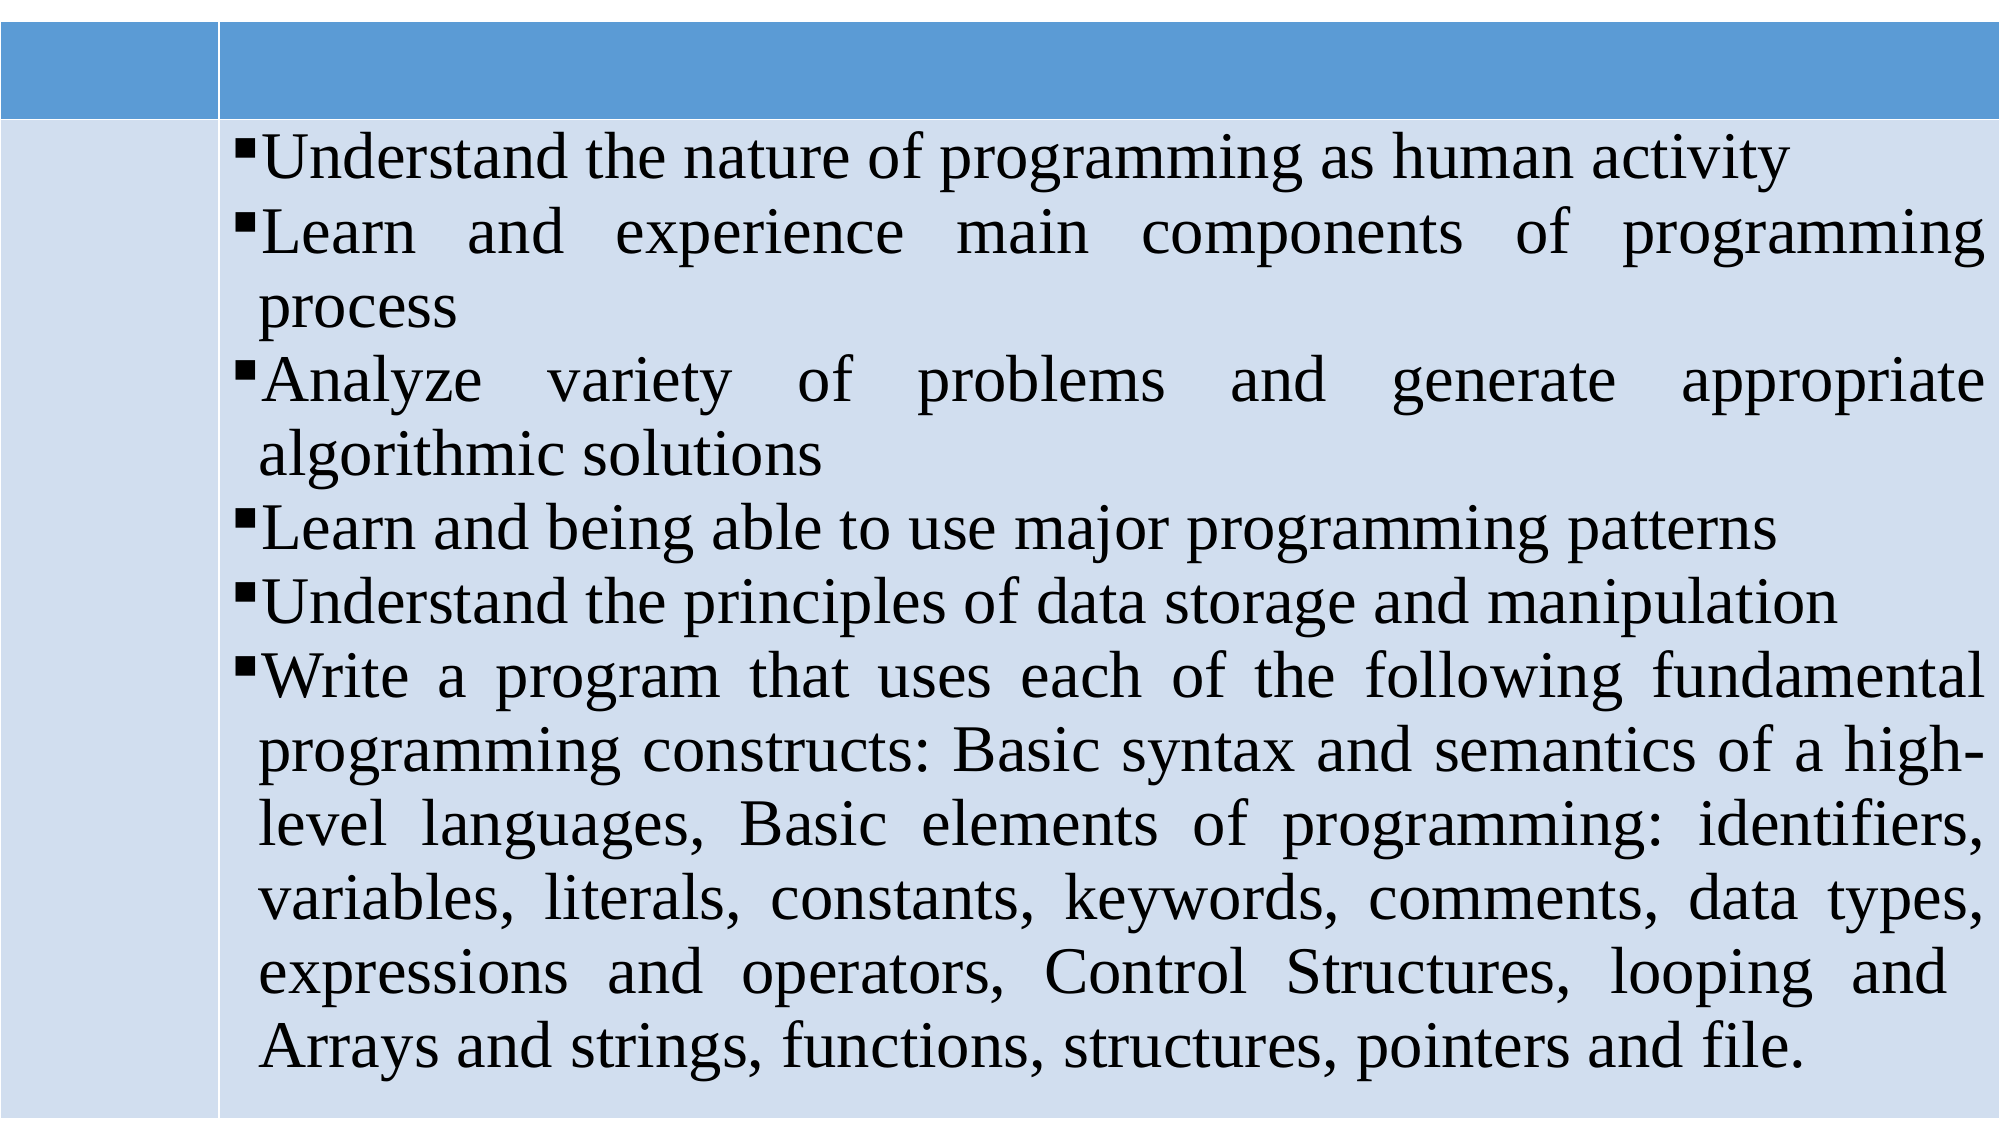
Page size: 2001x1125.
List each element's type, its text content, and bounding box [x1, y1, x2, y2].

table_cell [1, 120, 218, 1118]
table_cell Understand the nature of programming as human activity Learn and experience main components of programming process Analyze variety of problems and generate appropriate algorithmic solutions Learn and being able to use major programming patterns Understand the principles of data storage and manipulation Write a program that uses each of the following fundamental programming constructs: Basic syntax and semantics of a high-level languages, Basic elements of programming: identifiers, variables, literals, constants, keywords, comments, data types, expressions and operators, Control Structures, looping and Arrays and strings, functions, structures, pointers and file. [220, 120, 1999, 1118]
slide_number 3 [1412, 1042, 1863, 1103]
table_header [1, 22, 218, 119]
table_header [220, 22, 1999, 119]
